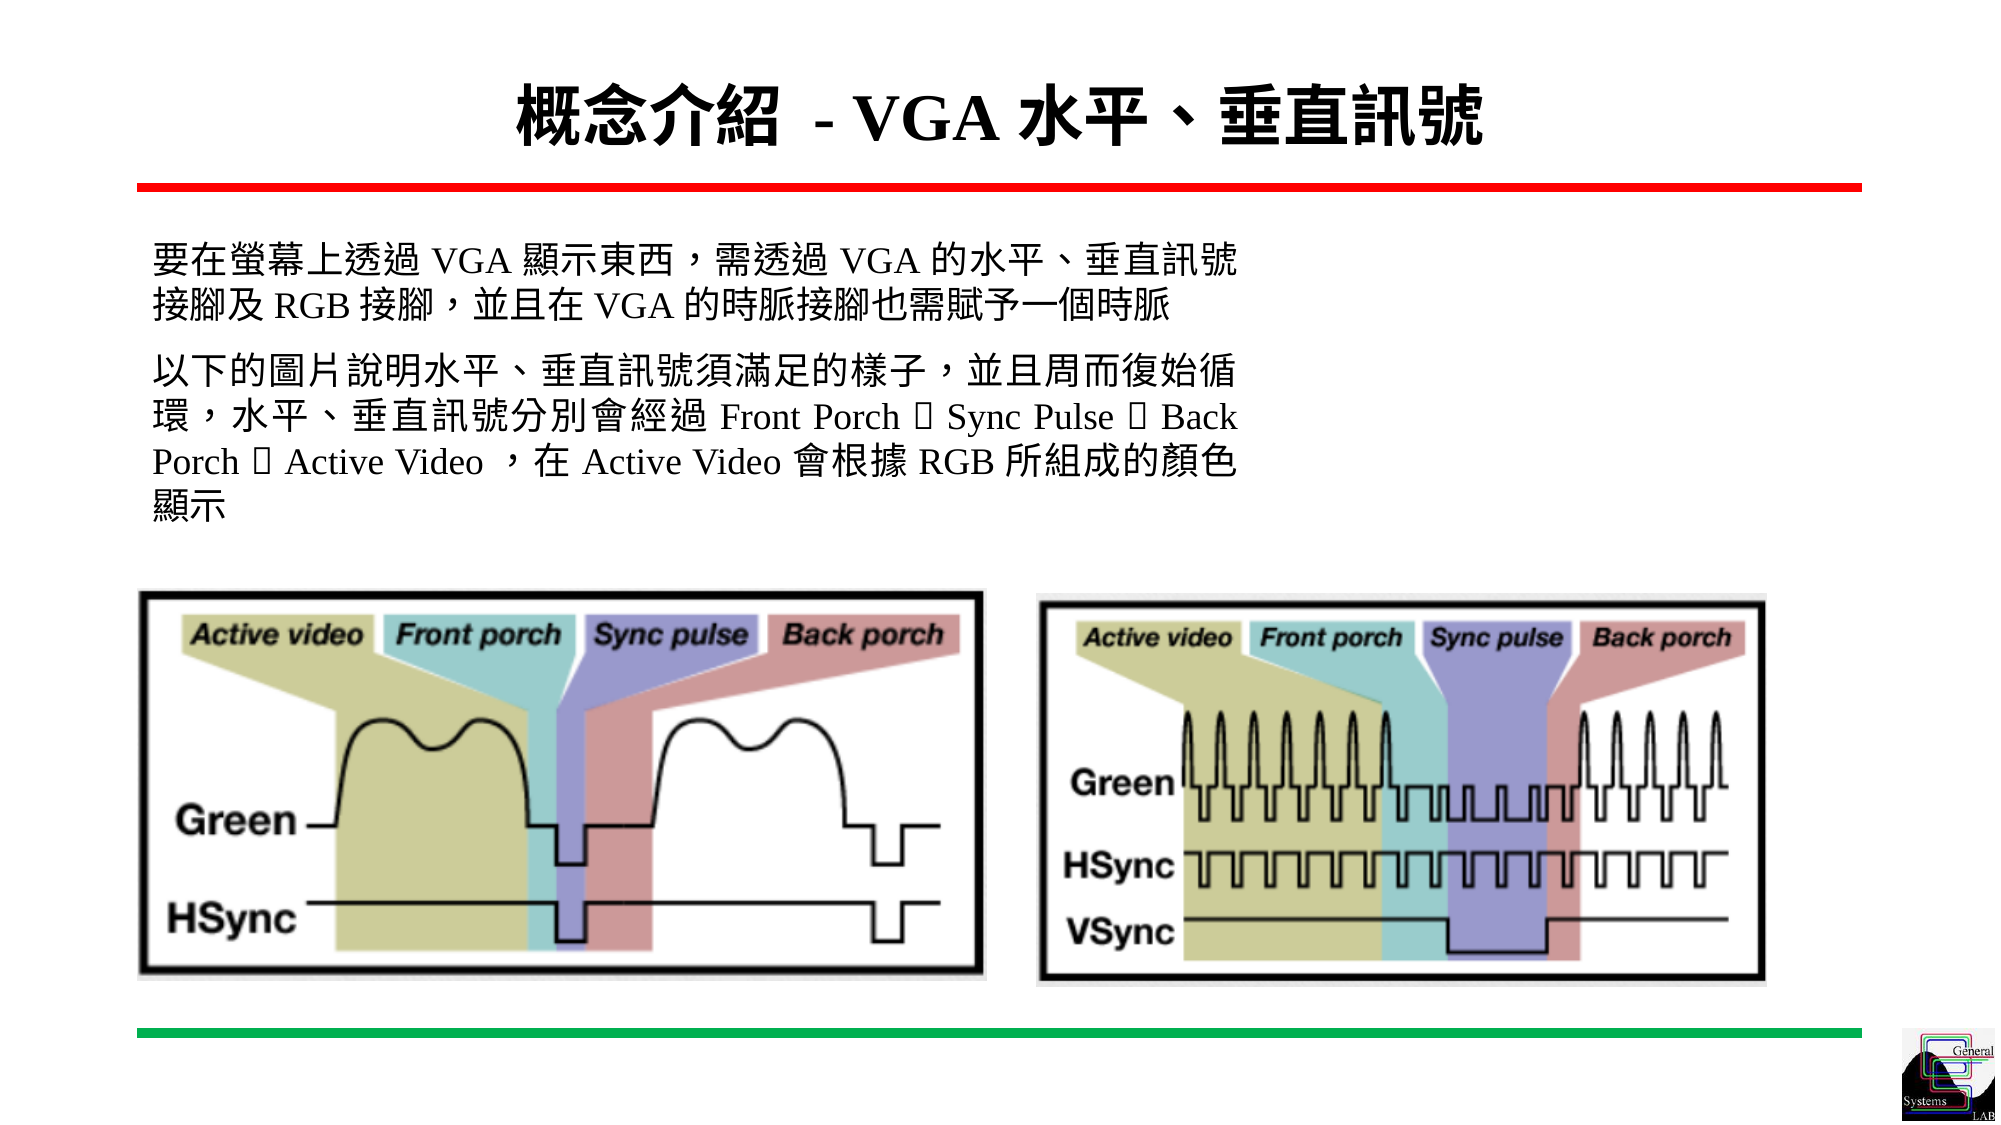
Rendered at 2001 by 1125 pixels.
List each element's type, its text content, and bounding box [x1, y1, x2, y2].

title 概念介紹 - VGA水平、垂直訊號 [137, 59, 1863, 178]
picture [1902, 1028, 1995, 1121]
text_box 以下的圖片說明水平、垂直訊號須滿足的樣子，並且周而復始循環，水平、垂直訊號分別會經過Front Porch  Sync Pulse  Back Porch  Active Video，在Active Video會根據RGB所組成的顏色顯示 [137, 339, 1253, 535]
picture [137, 588, 987, 981]
text_box 要在螢幕上透過VGA顯示東西，需透過VGA的水平、垂直訊號接腳及RGB接腳，並且在VGA的時脈接腳也需賦予一個時脈 [137, 229, 1253, 334]
picture [1036, 593, 1767, 987]
